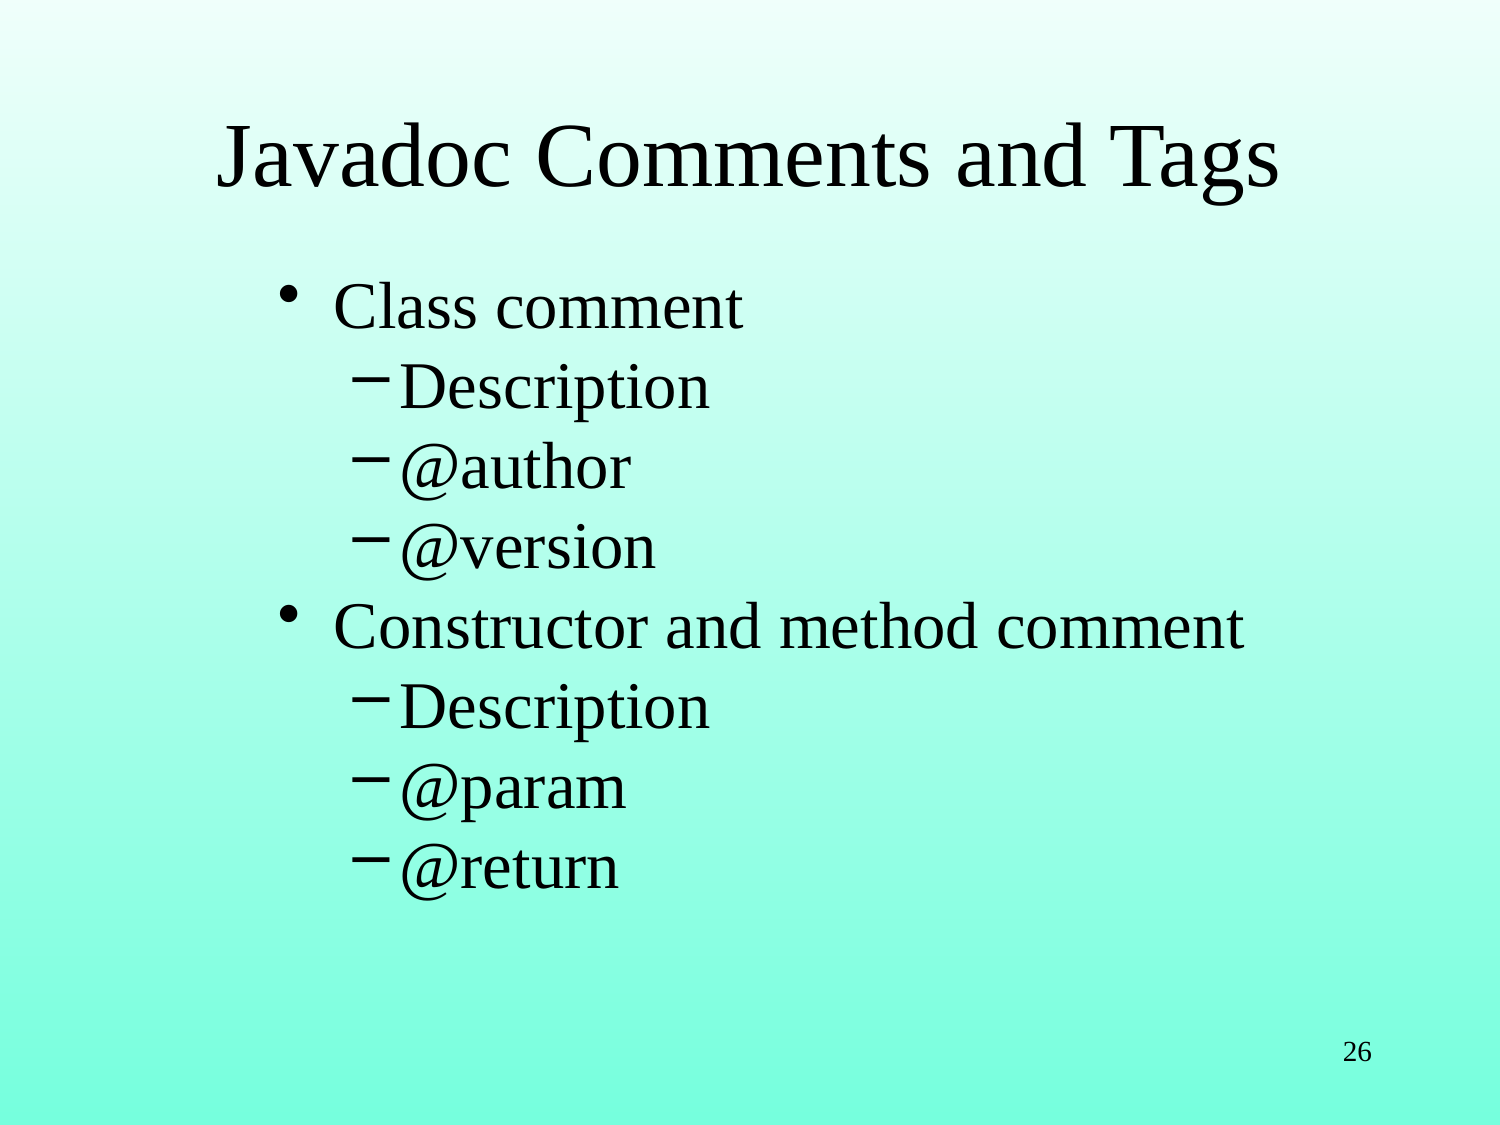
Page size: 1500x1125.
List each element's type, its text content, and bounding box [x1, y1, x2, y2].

slide_number 26 [1074, 1024, 1388, 1101]
title Javadoc Comments and Tags [112, 50, 1388, 250]
list Class comment Description @author @version Constructor and method comment Description @param @return [262, 254, 1438, 910]
